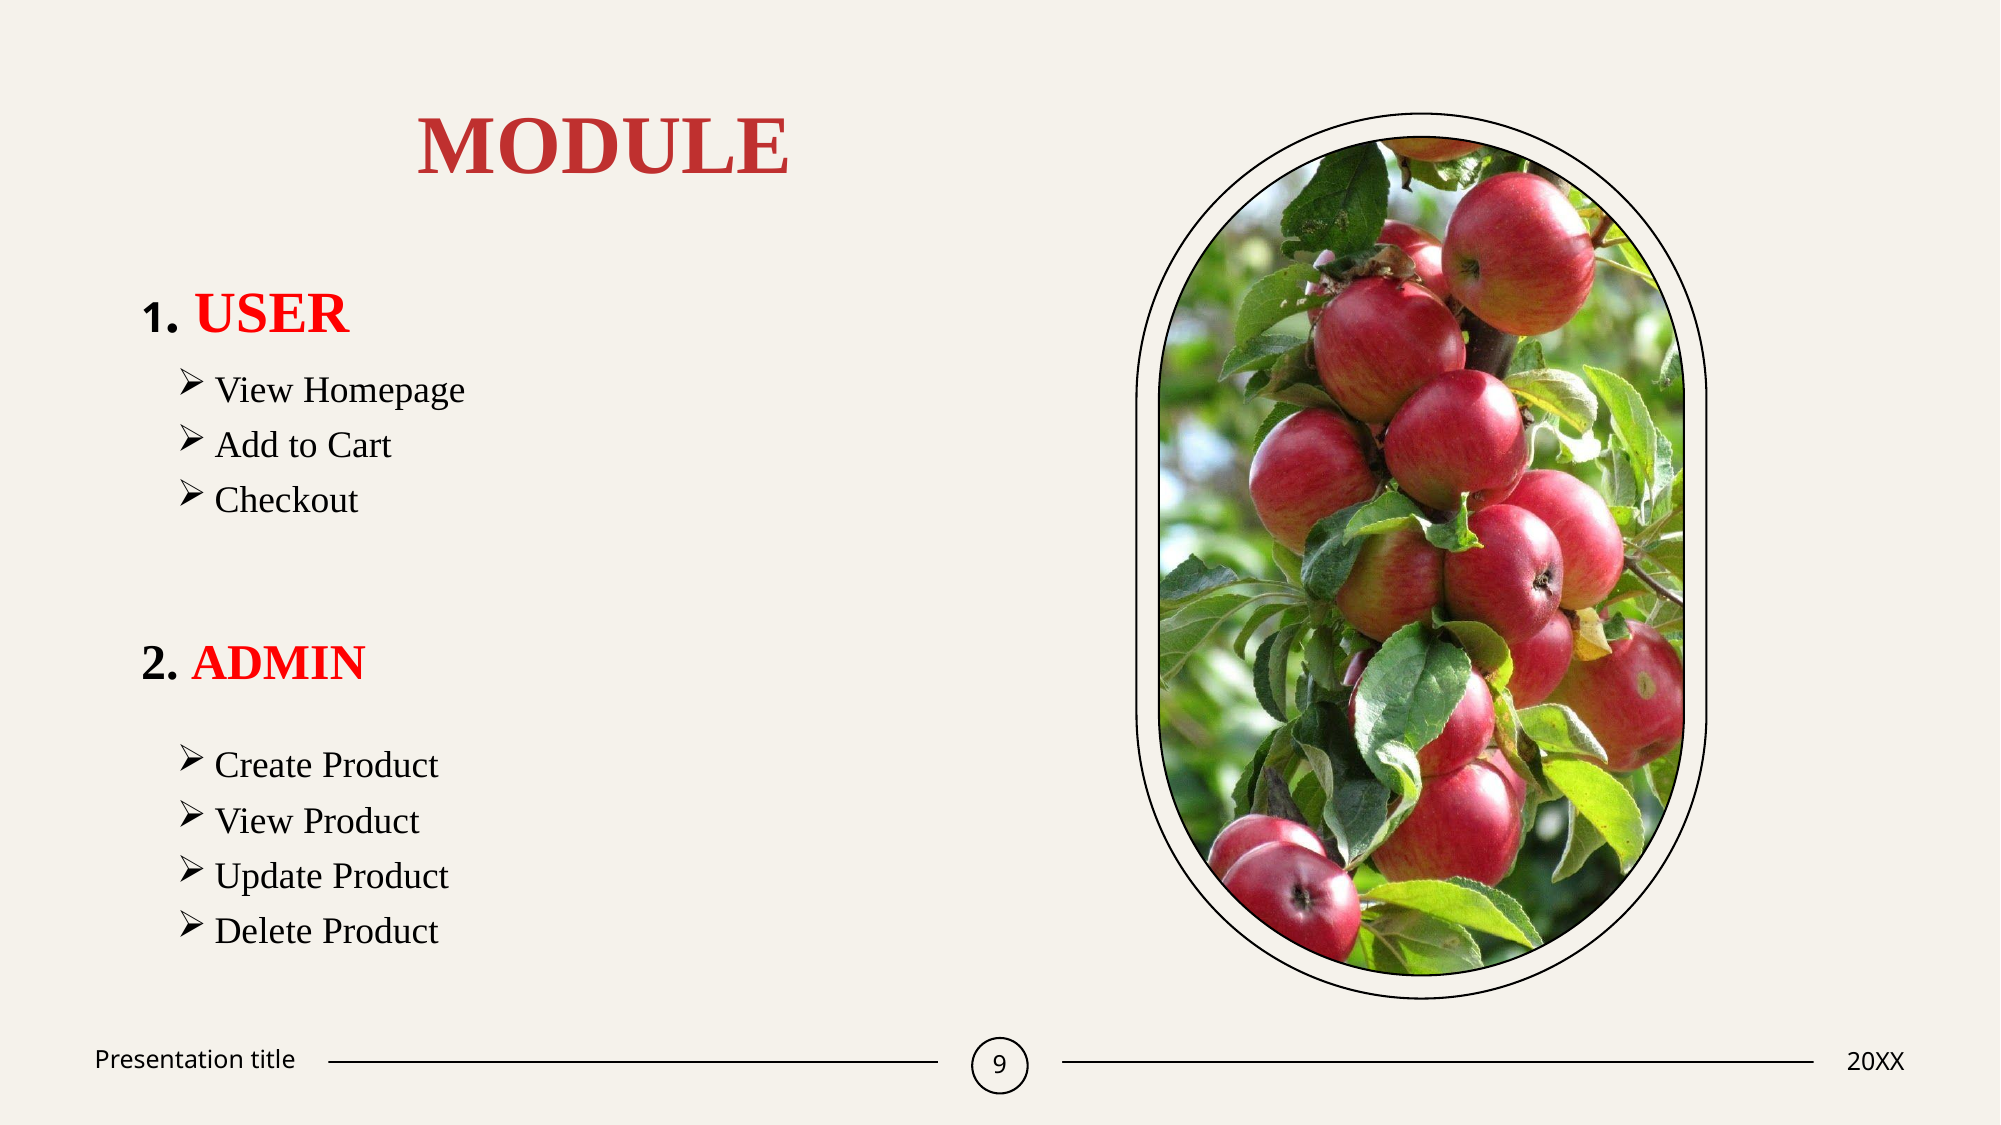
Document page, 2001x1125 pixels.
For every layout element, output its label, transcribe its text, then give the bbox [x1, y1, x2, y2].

slide_number 9 [971, 1036, 1029, 1095]
list 1. User [126, 274, 972, 330]
list Create Product View Product Update Product Delete Product [86, 732, 816, 990]
title Module [73, 88, 1137, 206]
list 2. Admin [126, 628, 972, 684]
list View Homepage Add to Cart Checkout [86, 356, 816, 614]
slide_number 20XX [1813, 1038, 1938, 1083]
footer Presentation title [79, 1038, 329, 1083]
picture [1158, 136, 1684, 976]
